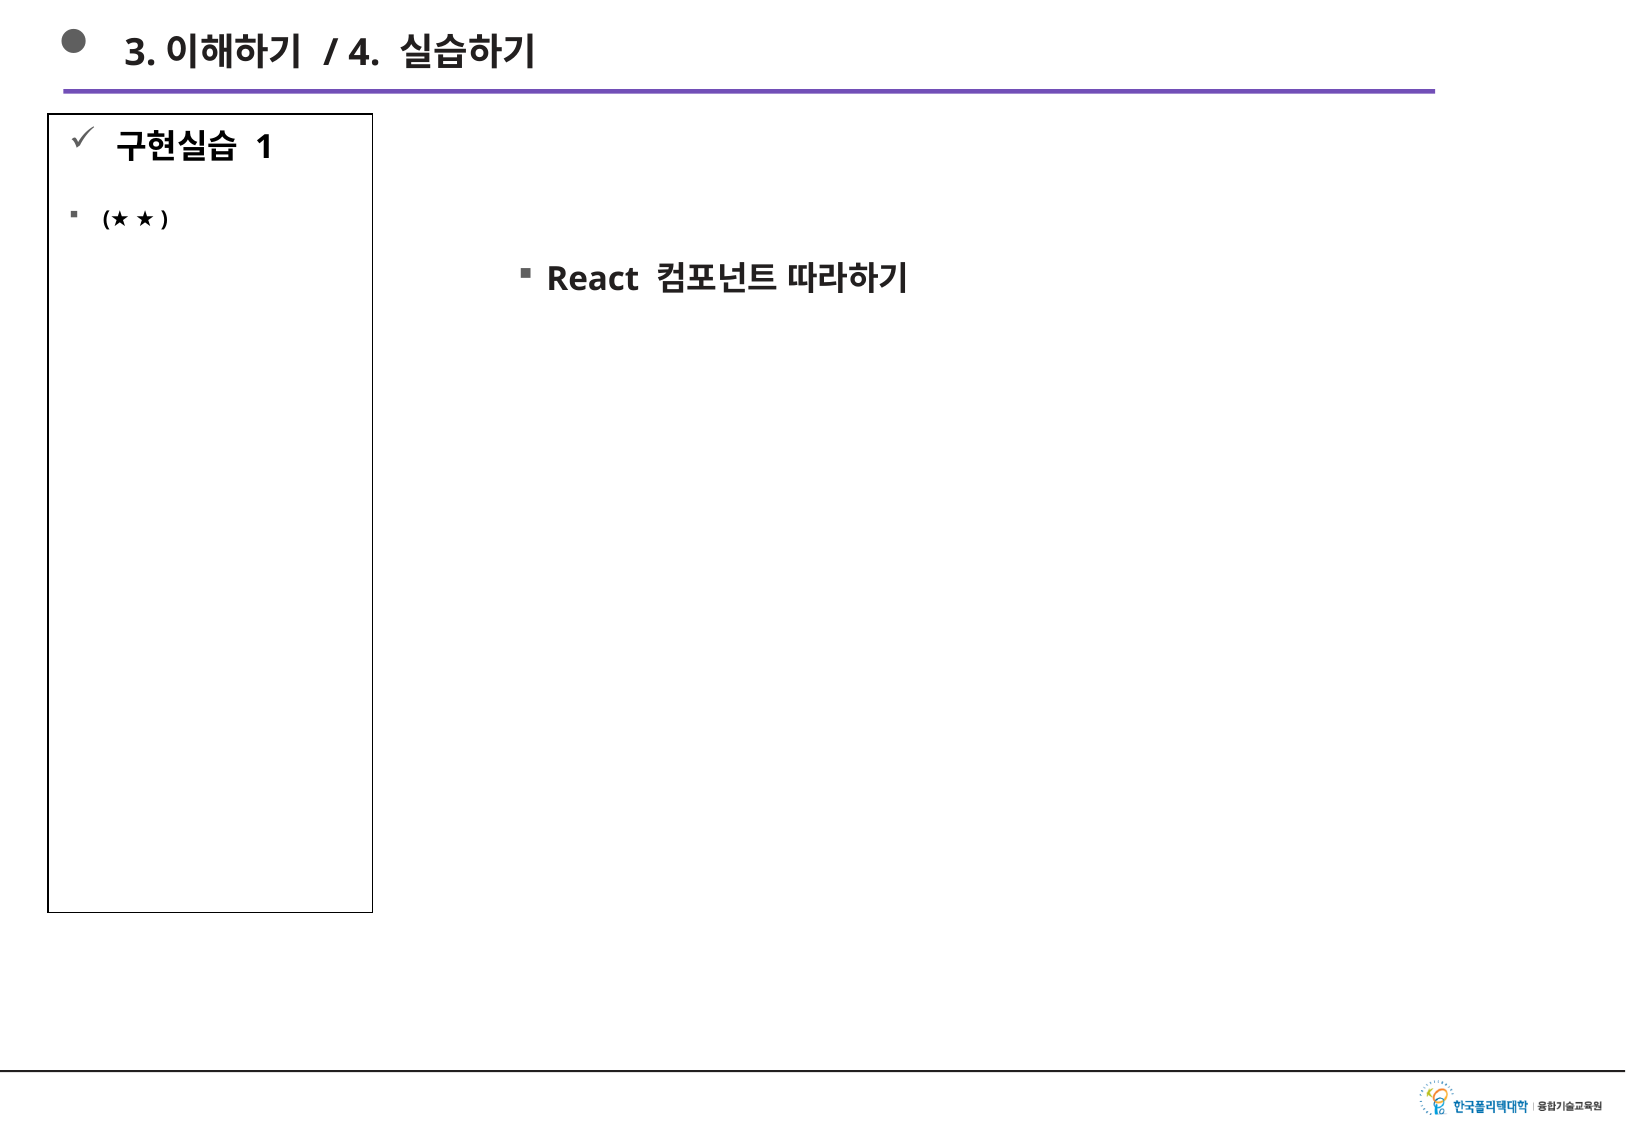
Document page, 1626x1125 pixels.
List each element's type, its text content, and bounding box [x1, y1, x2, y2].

text_box React 컴포넌트 따라하기 [503, 249, 1316, 305]
text_box 구현실습 1 (★ ★ ) [47, 114, 373, 913]
picture [1415, 1076, 1604, 1118]
text_box 3.이해하기 / 4. 실습하기 [109, 20, 943, 93]
